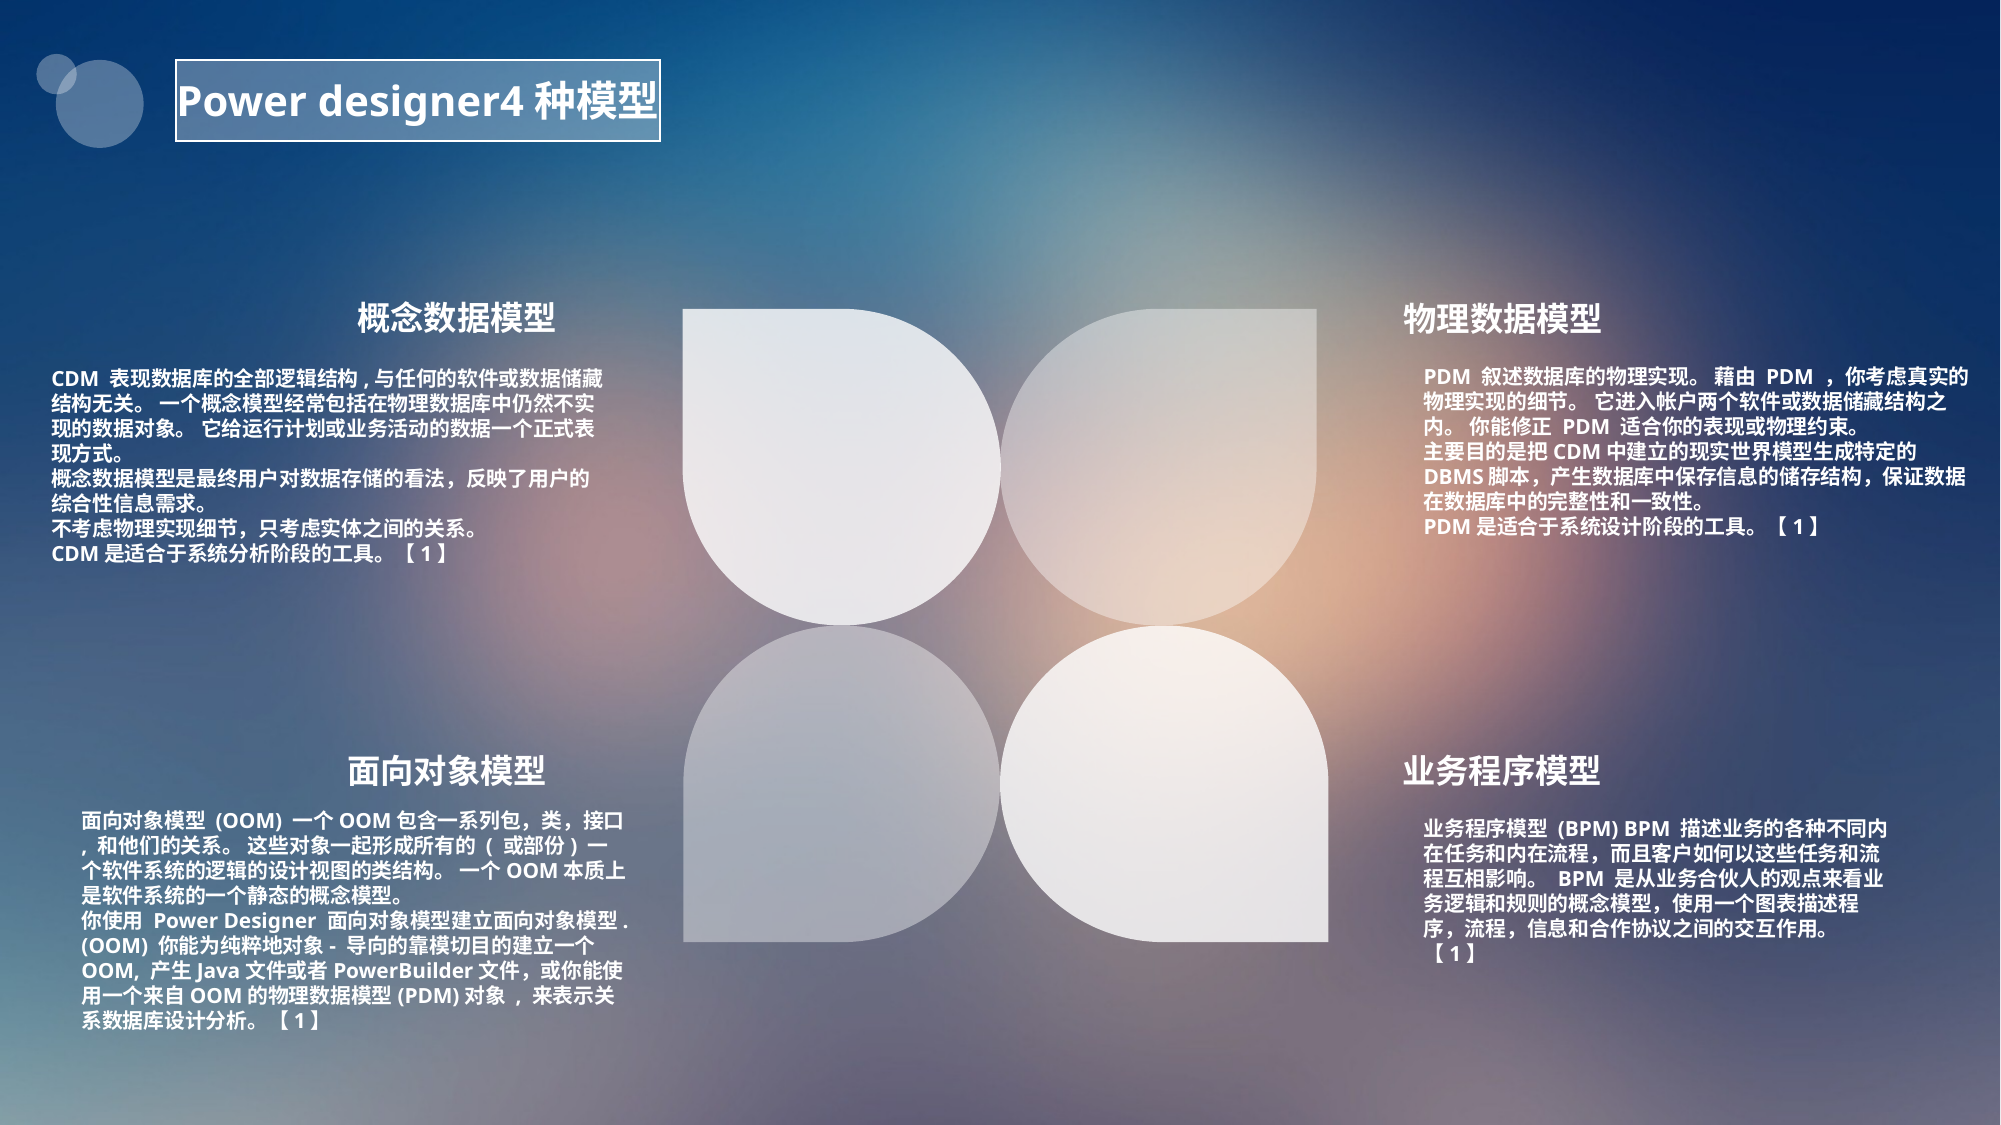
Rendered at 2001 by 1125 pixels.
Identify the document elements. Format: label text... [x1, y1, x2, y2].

text_box CDM 表现数据库的全部逻辑结构,与任何的软件或数据储藏结构无关。 一个概念模型经常包括在物理数据库中仍然不实现的数据对象。 它给运行计划或业务活动的数据一个正式表现方式。 概念数据模型是最终用户对数据存储的看法，反映了用户的综合性信息需求。 不考虑物理实现细节，只考虑实体之间的关系。 CDM是适合于系统分析阶段的工具。【1】 [36, 357, 624, 573]
text_box 面向对象模型 (OOM) 一个OOM包含一系列包，类，接口 , 和他们的关系。 这些对象一起形成所有的 ( 或部份) 一个软件系统的逻辑的设计视图的类结构。 一个OOM本质上是软件系统的一个静态的概念模型。 你使用 Power Designer 面向对象模型建立面向对象模型.(OOM) 你能为纯粹地对象- 导向的靠模切目的建立一个OOM, 产生Java文件或者PowerBuilder文件，或你能使用一个来自OOM的物理数据模型(PDM)对象 , 来表示关系数据库设计分析。【1】 [66, 800, 644, 1041]
text_box [175, 59, 661, 67]
picture [0, 0, 2001, 1125]
text_box [1000, 625, 1329, 943]
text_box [36, 53, 144, 149]
text_box [682, 308, 1001, 626]
text_box [683, 625, 1000, 943]
text_box 概念数据模型 [342, 290, 572, 345]
text_box [1000, 308, 1317, 626]
text_box Power designer4种模型 [161, 67, 675, 133]
text_box [175, 133, 661, 142]
text_box 业务程序模型 (BPM) BPM 描述业务的各种不同内在任务和内在流程，而且客户如何以这些任务和流程互相影响。 BPM 是从业务合伙人的观点来看业务逻辑和规则的概念模型，使用一个图表描述程序，流程，信息和合作协议之间的交互作用。【1】 [1408, 807, 1906, 973]
text_box PDM 叙述数据库的物理实现。 藉由 PDM ，你考虑真实的物理实现的细节。 它进入帐户两个软件或数据储藏结构之内。 你能修正 PDM 适合你的表现或物理约束。 主要目的是把CDM中建立的现实世界模型生成特定的DBMS脚本，产生数据库中保存信息的储存结构，保证数据在数据库中的完整性和一致性。 PDM是适合于系统设计阶段的工具。【1】 [1408, 356, 1986, 546]
text_box 面向对象模型 [332, 742, 562, 798]
text_box 物理数据模型 [1388, 291, 1618, 346]
text_box 业务程序模型 [1387, 742, 1617, 798]
